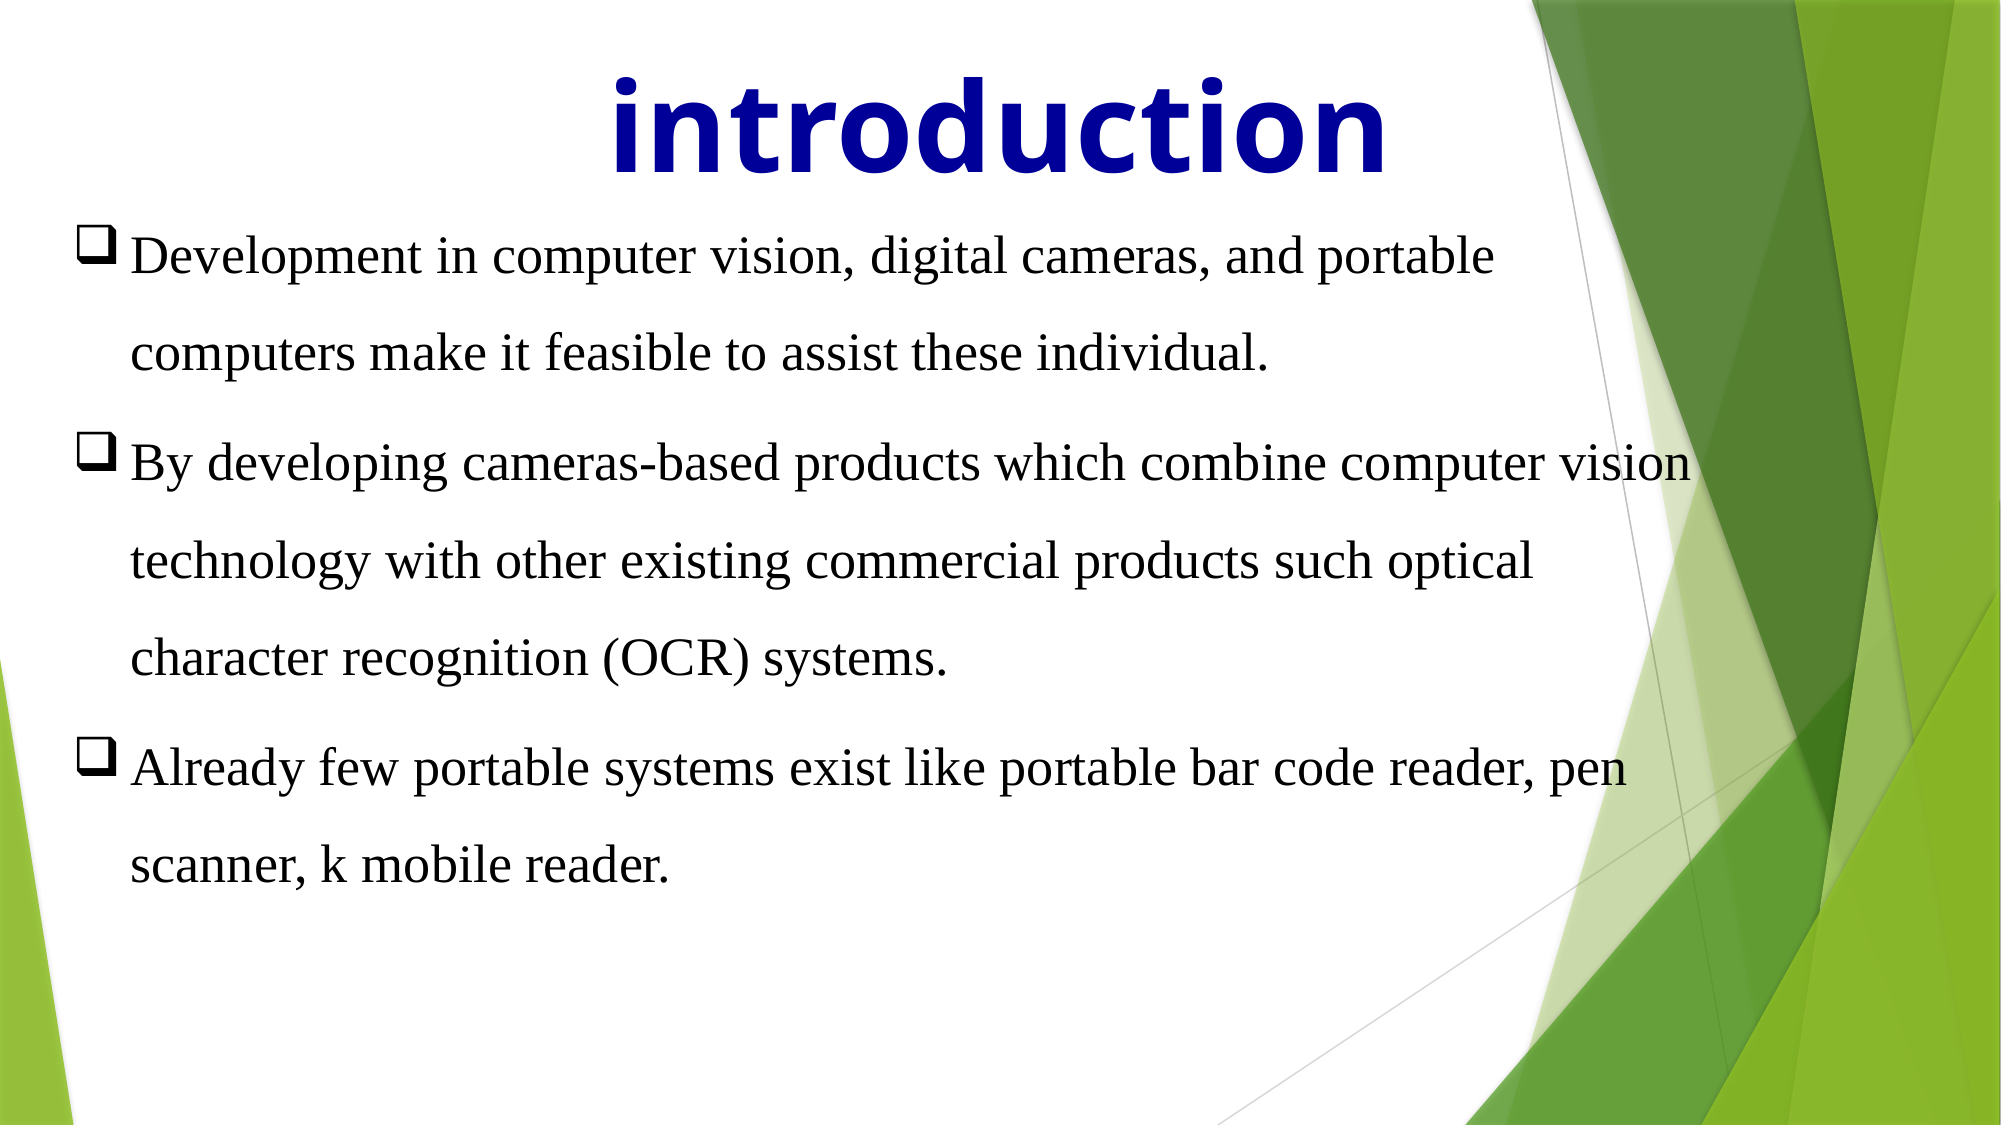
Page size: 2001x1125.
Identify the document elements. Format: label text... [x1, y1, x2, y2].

text_box introduction [1, 39, 1999, 205]
text_box Development in computer vision, digital cameras, and portable computers make it feasible to assist these individual. By developing cameras-based products which combine computer vision technology with other existing commercial products such optical character recognition (OCR) systems. Already few portable systems exist like portable bar code reader, pen scanner, k mobile reader. [57, 96, 1745, 984]
